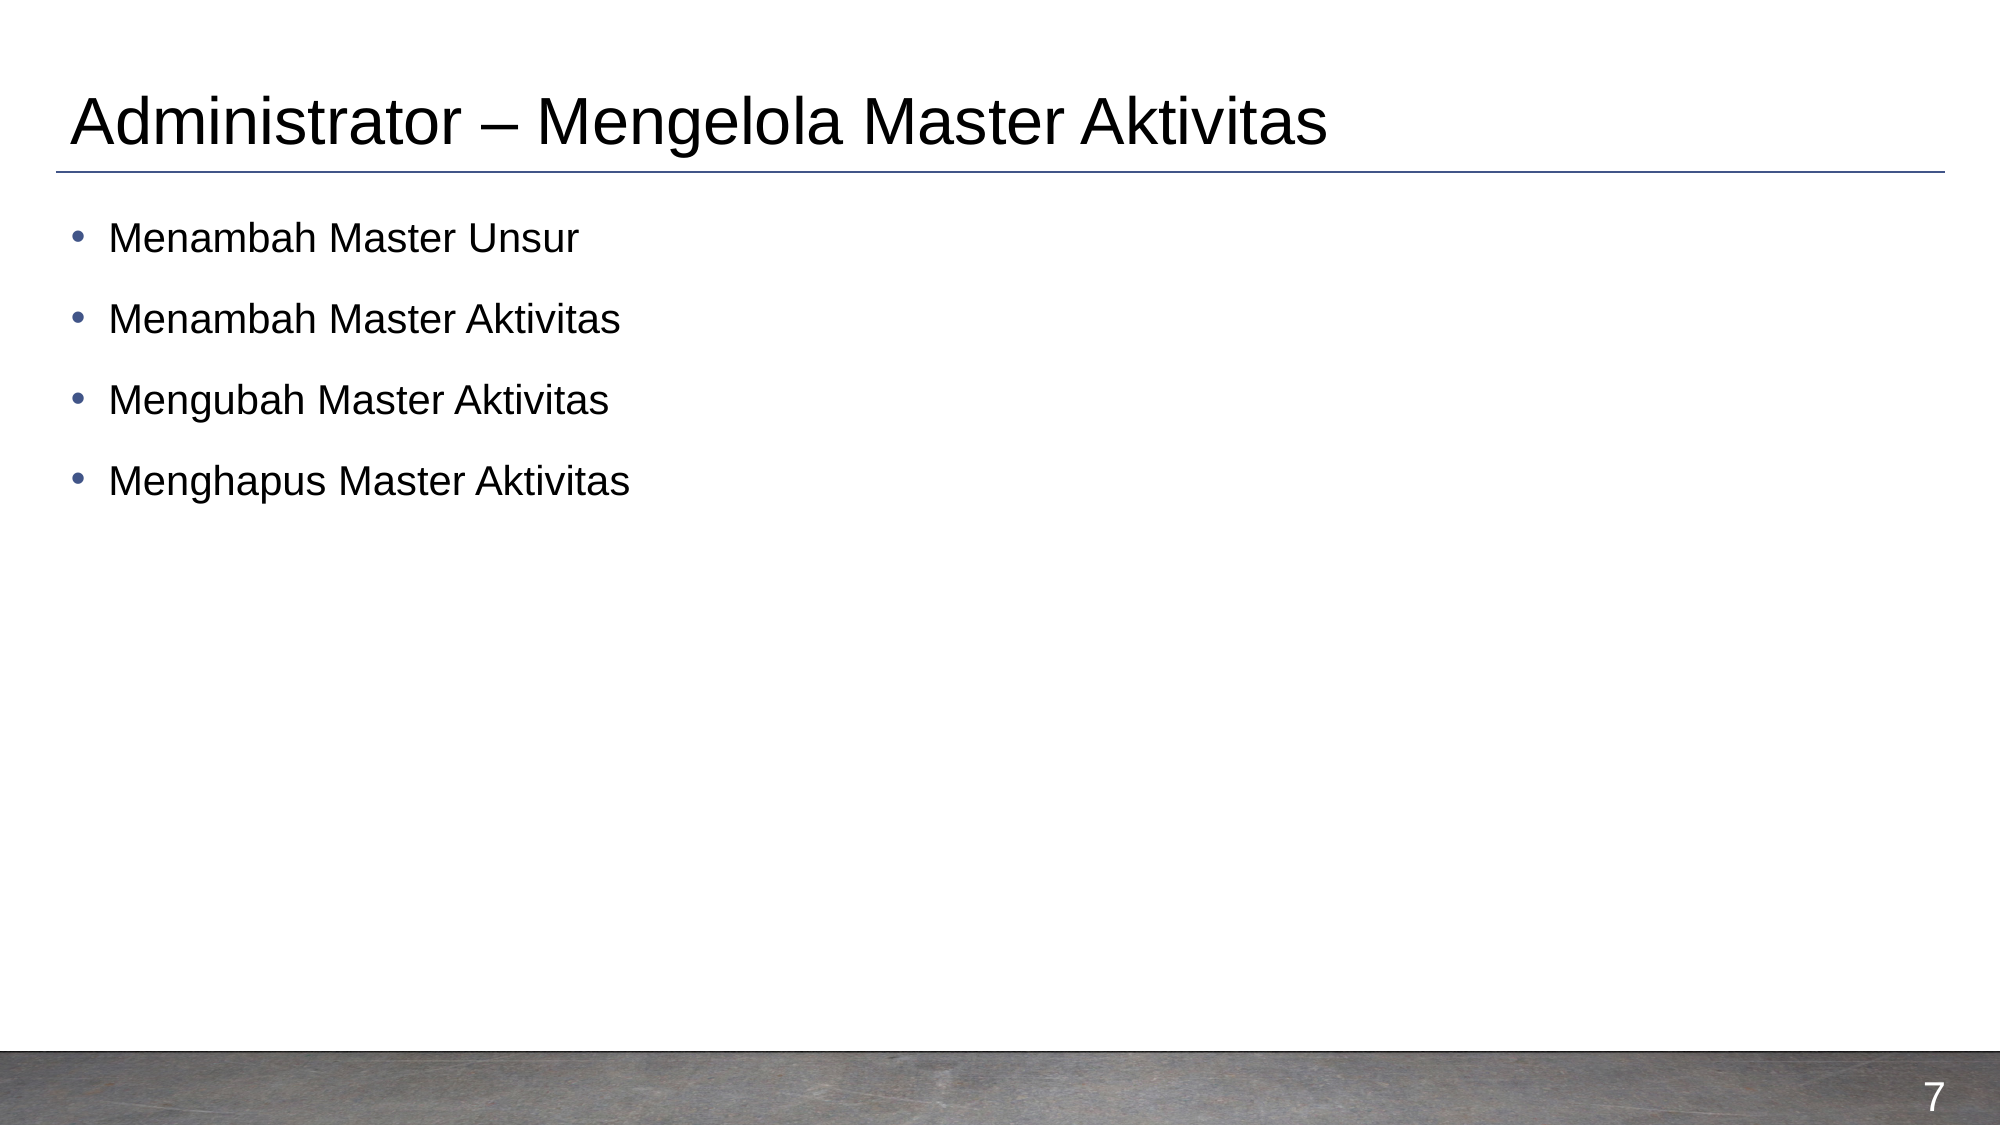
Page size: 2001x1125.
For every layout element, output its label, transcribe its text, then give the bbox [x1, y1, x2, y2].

picture [0, 1051, 2000, 1125]
title Administrator – Mengelola Master Aktivitas [55, 80, 1945, 172]
list Menambah Master Unsur Menambah Master Aktivitas Mengubah Master Aktivitas Menghapus Master Aktivitas [55, 193, 1945, 970]
